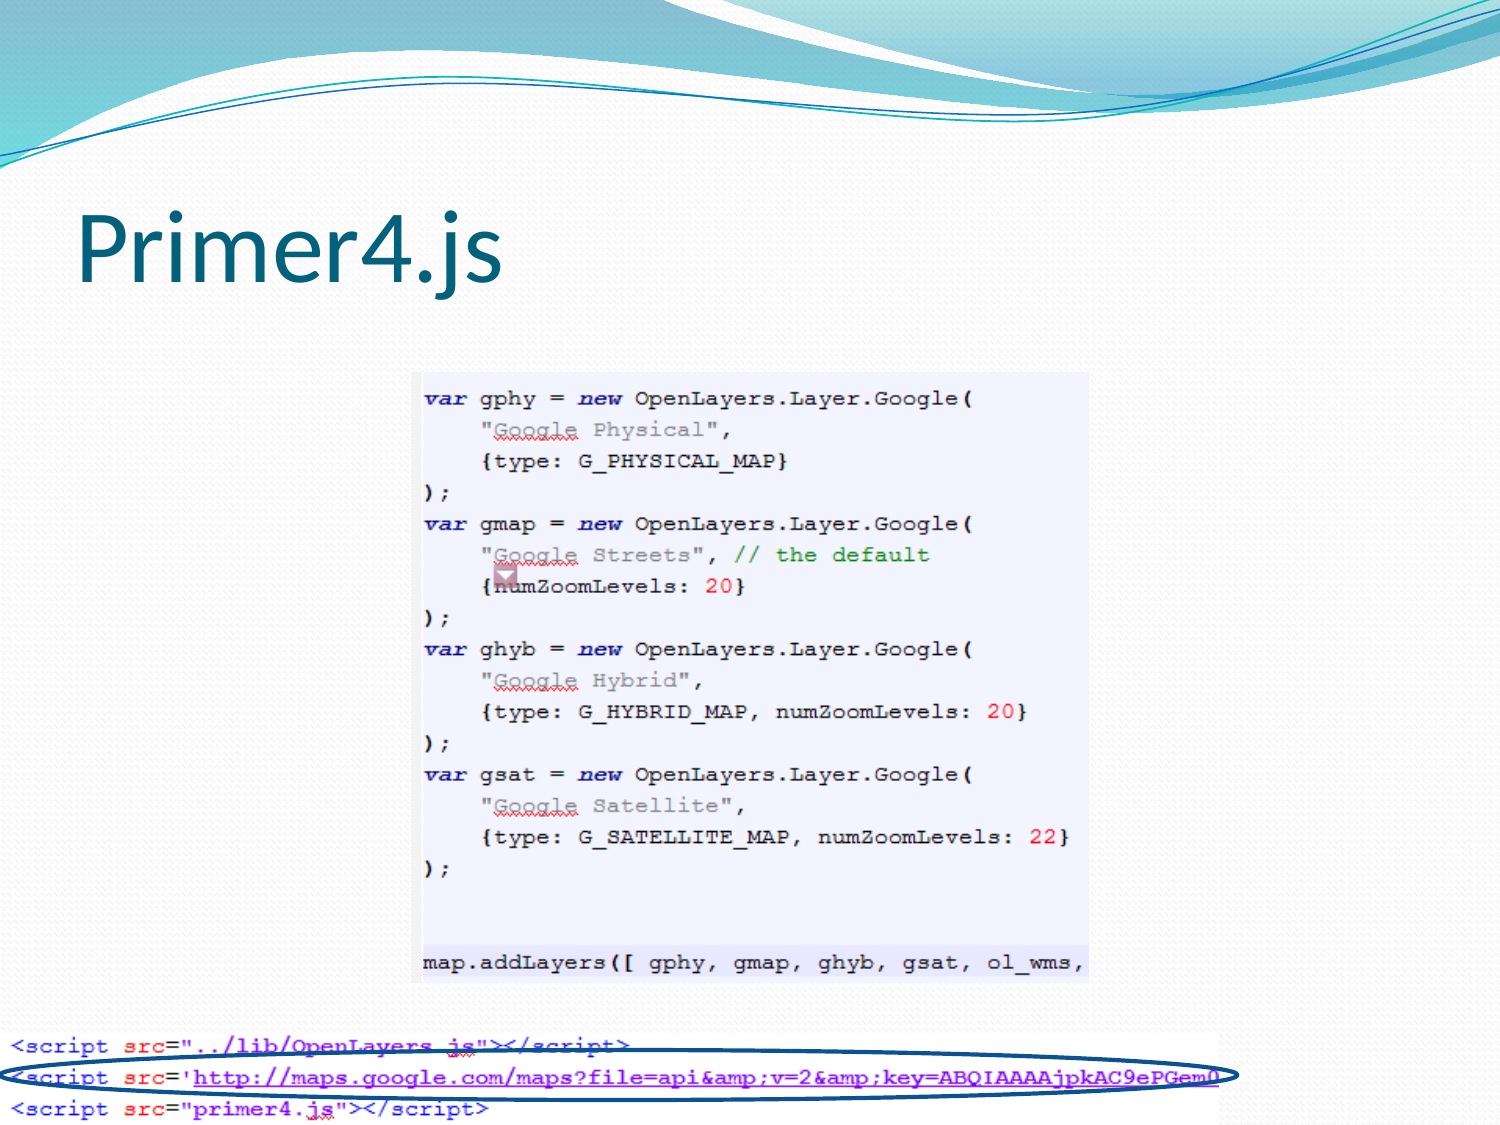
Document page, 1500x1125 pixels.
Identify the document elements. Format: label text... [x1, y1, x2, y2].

picture [0, 1034, 1219, 1125]
title Primer4.js [75, 115, 1425, 303]
text_box [1225, 1067, 1240, 1083]
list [411, 372, 1089, 983]
